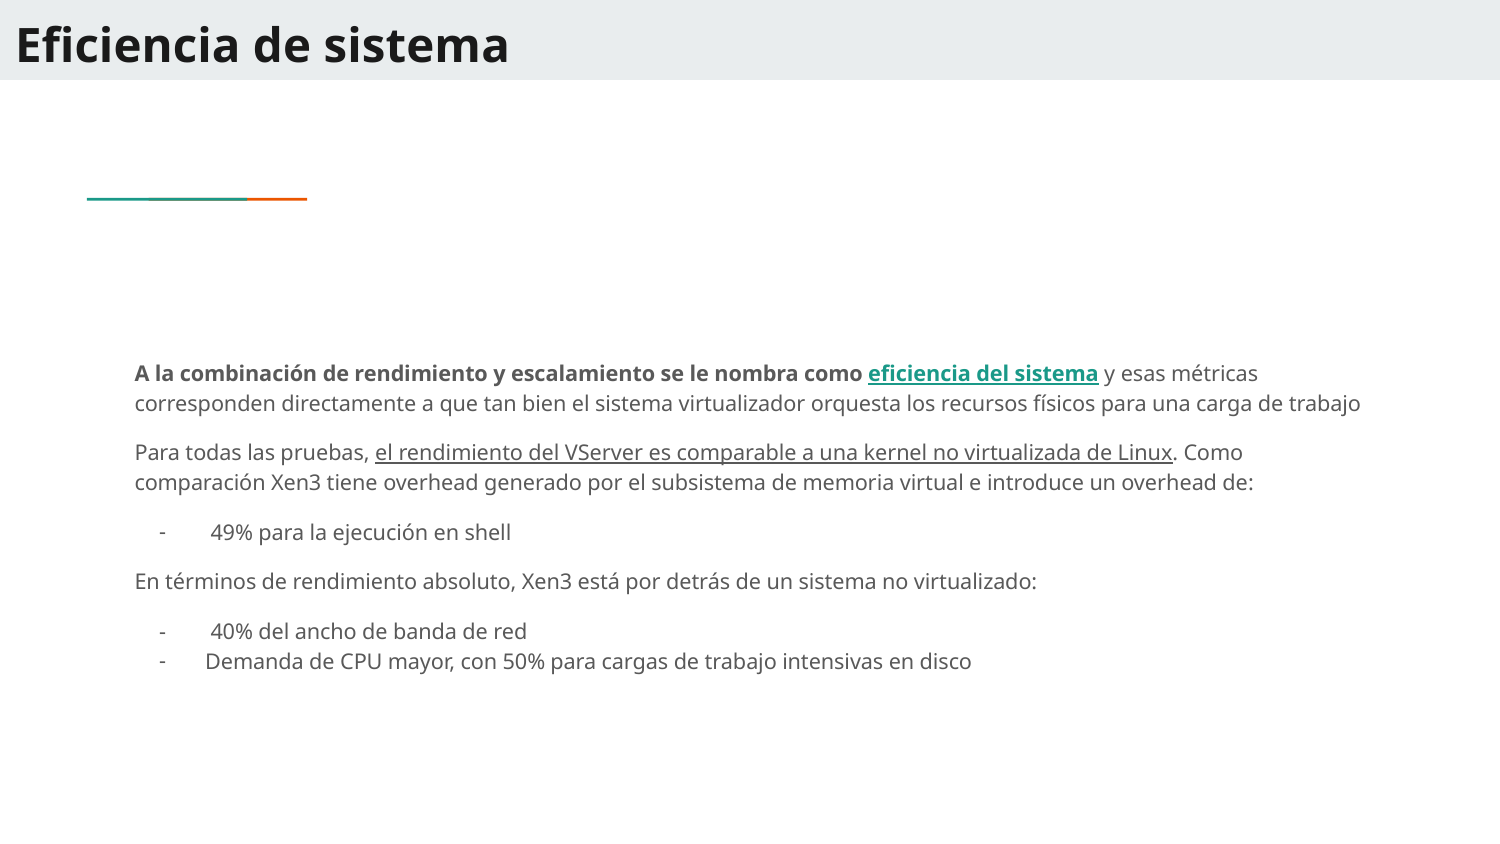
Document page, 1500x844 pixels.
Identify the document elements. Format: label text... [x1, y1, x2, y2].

title Eficiencia de sistema [0, 0, 1262, 88]
list A la combinación de rendimiento y escalamiento se le nombra como eficiencia del sistema y esas métricas corresponden directamente a que tan bien el sistema virtualizador orquesta los recursos físicos para una carga de trabajo Para todas las pruebas, el rendimiento del VServer es comparable a una kernel no virtualizada de Linux. Como comparación Xen3 tiene overhead generado por el subsistema de memoria virtual e introduce un overhead de: 49% para la ejecución en shell En términos de rendimiento absoluto, Xen3 está por detrás de un sistema no virtualizado: 40% del ancho de banda de red Demanda de CPU mayor, con 50% para cargas de trabajo intensivas en disco [119, 341, 1381, 712]
